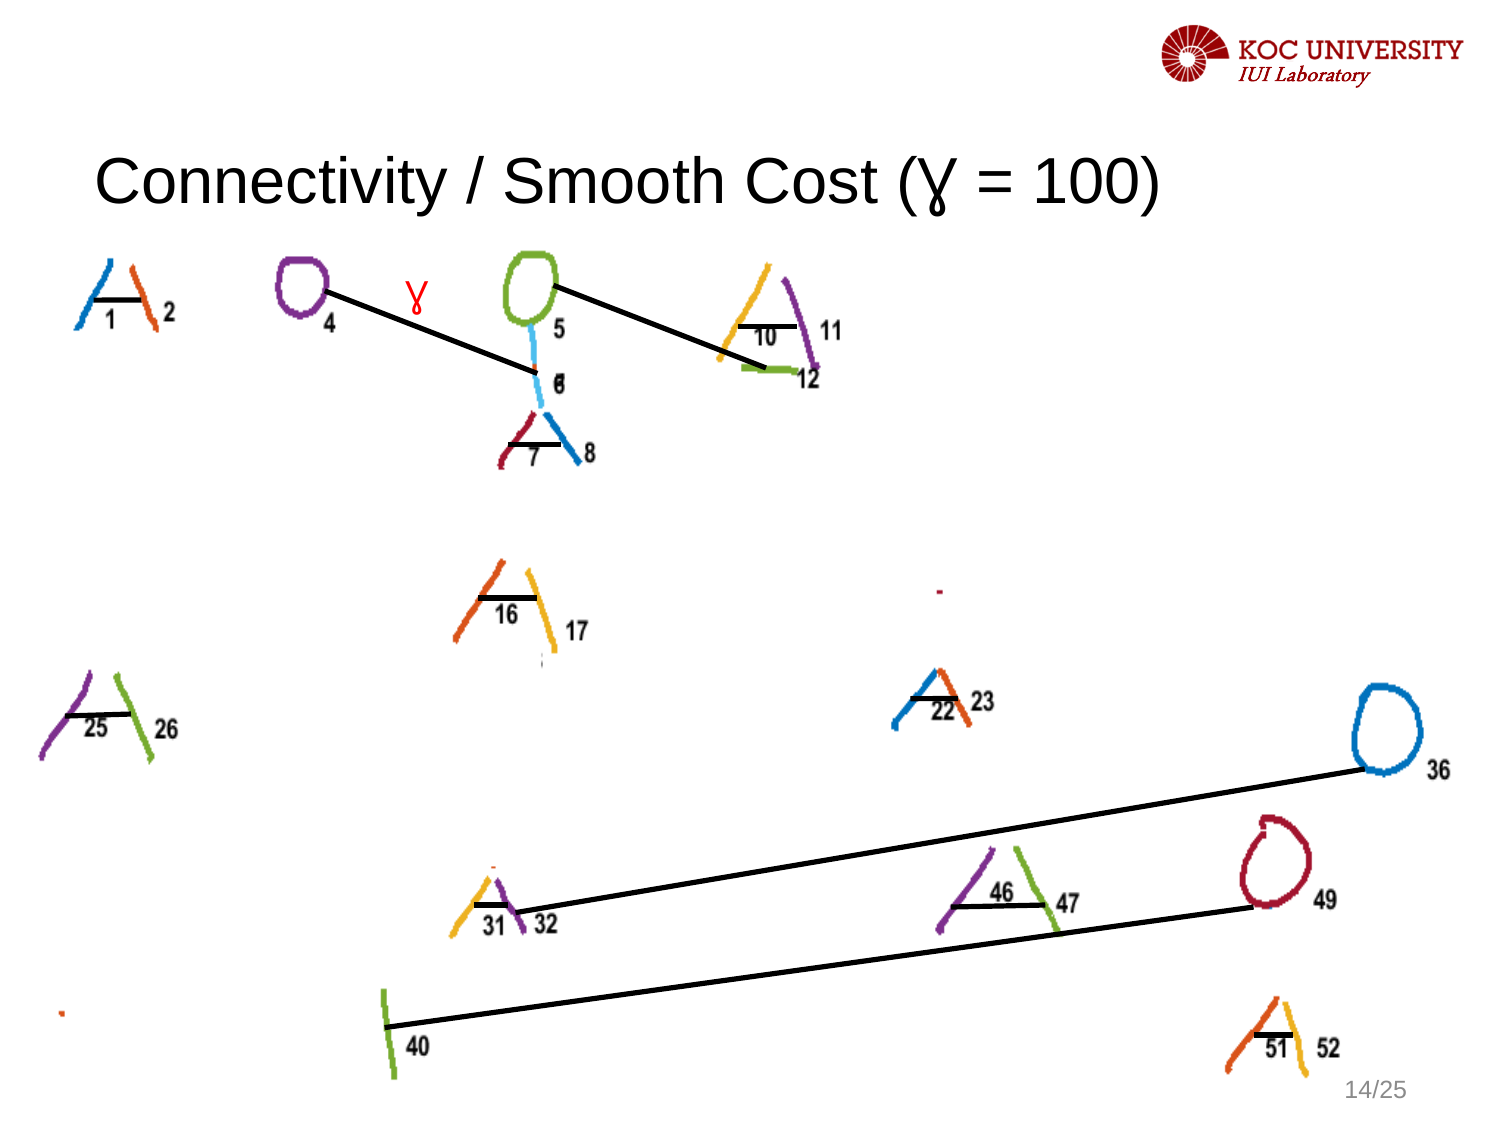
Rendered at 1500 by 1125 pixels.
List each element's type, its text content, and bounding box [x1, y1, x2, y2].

picture [17, 207, 1489, 1125]
picture [1160, 23, 1465, 91]
title Connectivity / Smooth Cost (Ɣ = 100) [79, 85, 1428, 207]
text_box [324, 290, 538, 374]
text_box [384, 906, 1254, 1028]
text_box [64, 713, 132, 717]
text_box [553, 285, 767, 369]
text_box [515, 768, 1365, 913]
